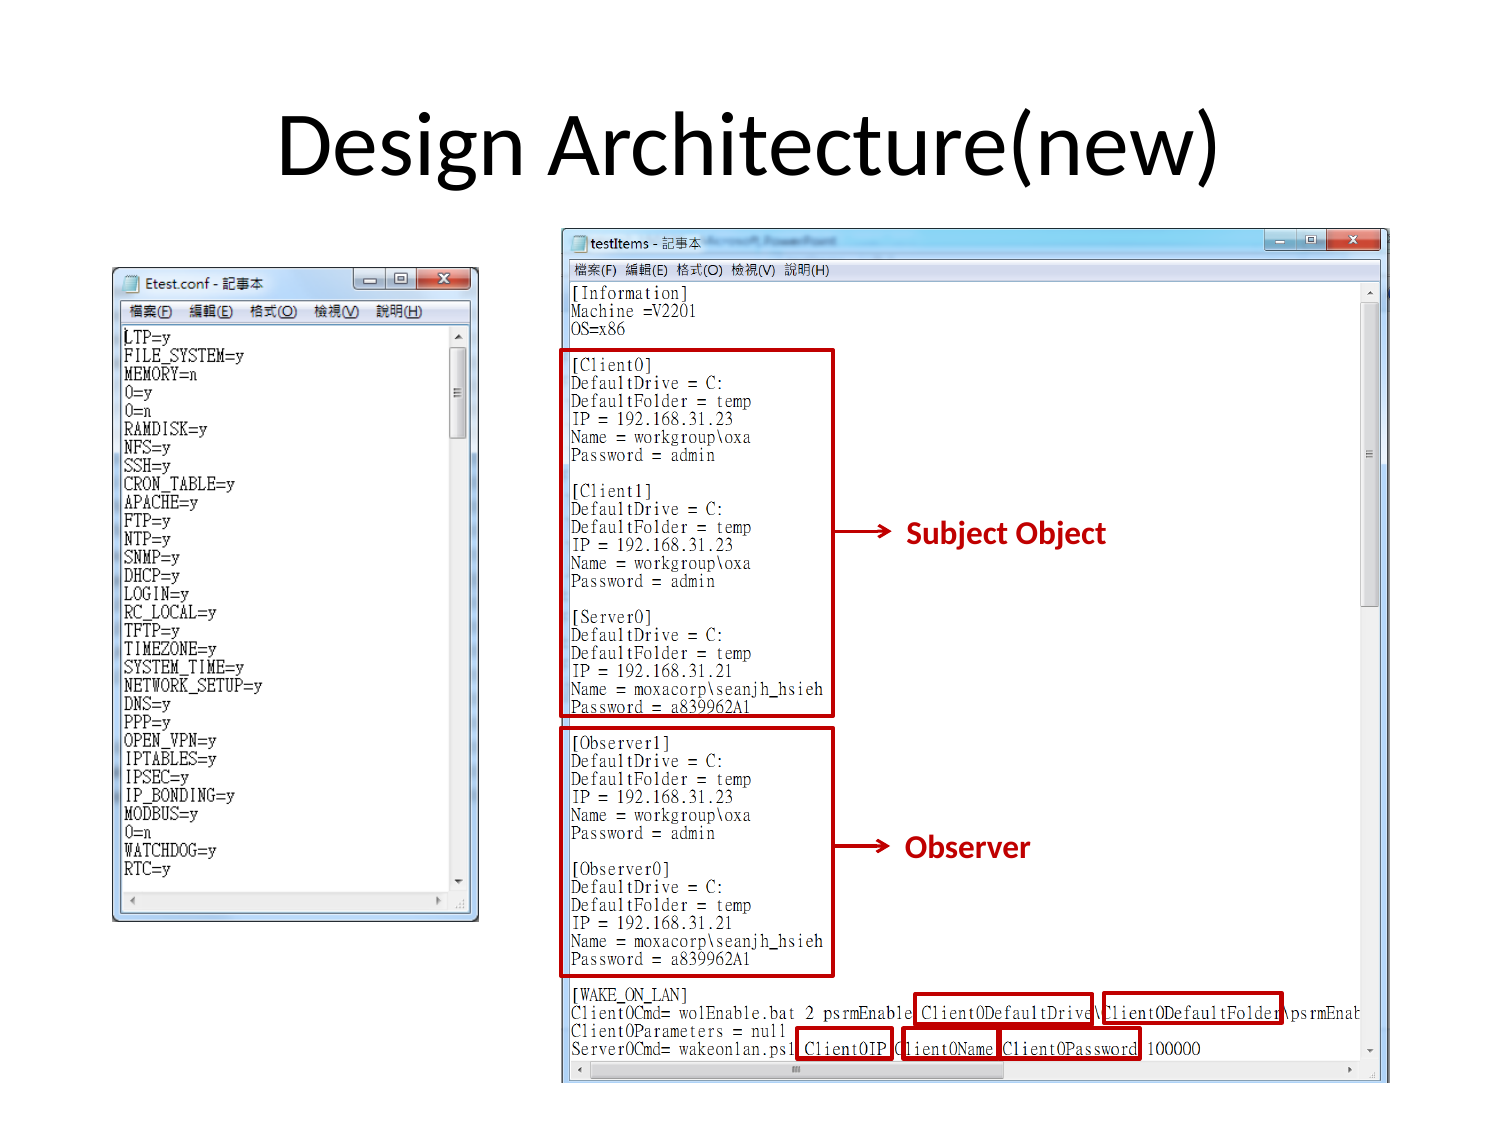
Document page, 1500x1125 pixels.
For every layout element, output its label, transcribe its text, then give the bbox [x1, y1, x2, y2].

picture [111, 266, 479, 923]
picture [560, 228, 1390, 1083]
title Design Architecture(new) [75, 45, 1425, 233]
